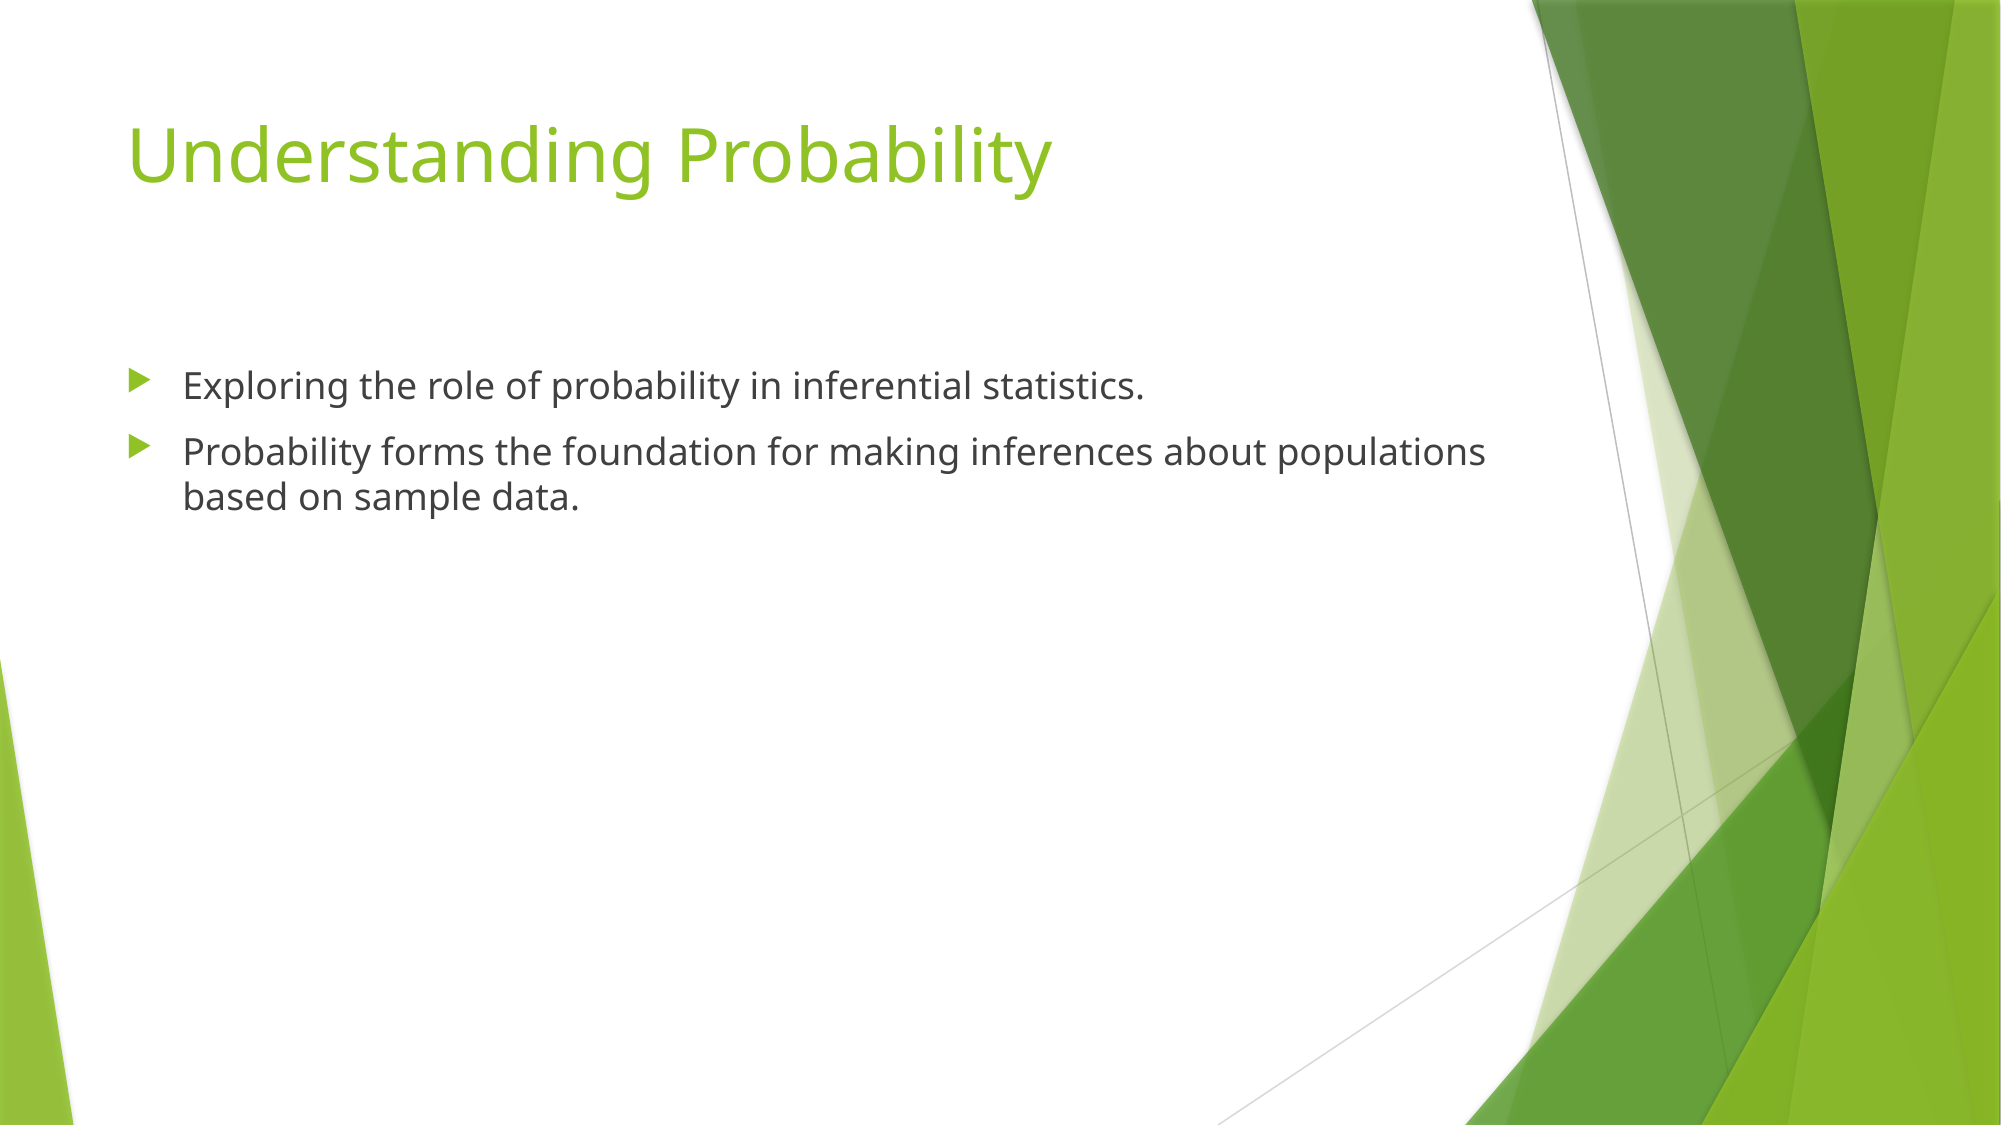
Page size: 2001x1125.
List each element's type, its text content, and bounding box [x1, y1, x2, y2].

title Understanding Probability [111, 99, 1522, 317]
list Exploring the role of probability in inferential statistics. Probability forms the foundation for making inferences about populations based on sample data. [111, 354, 1522, 992]
